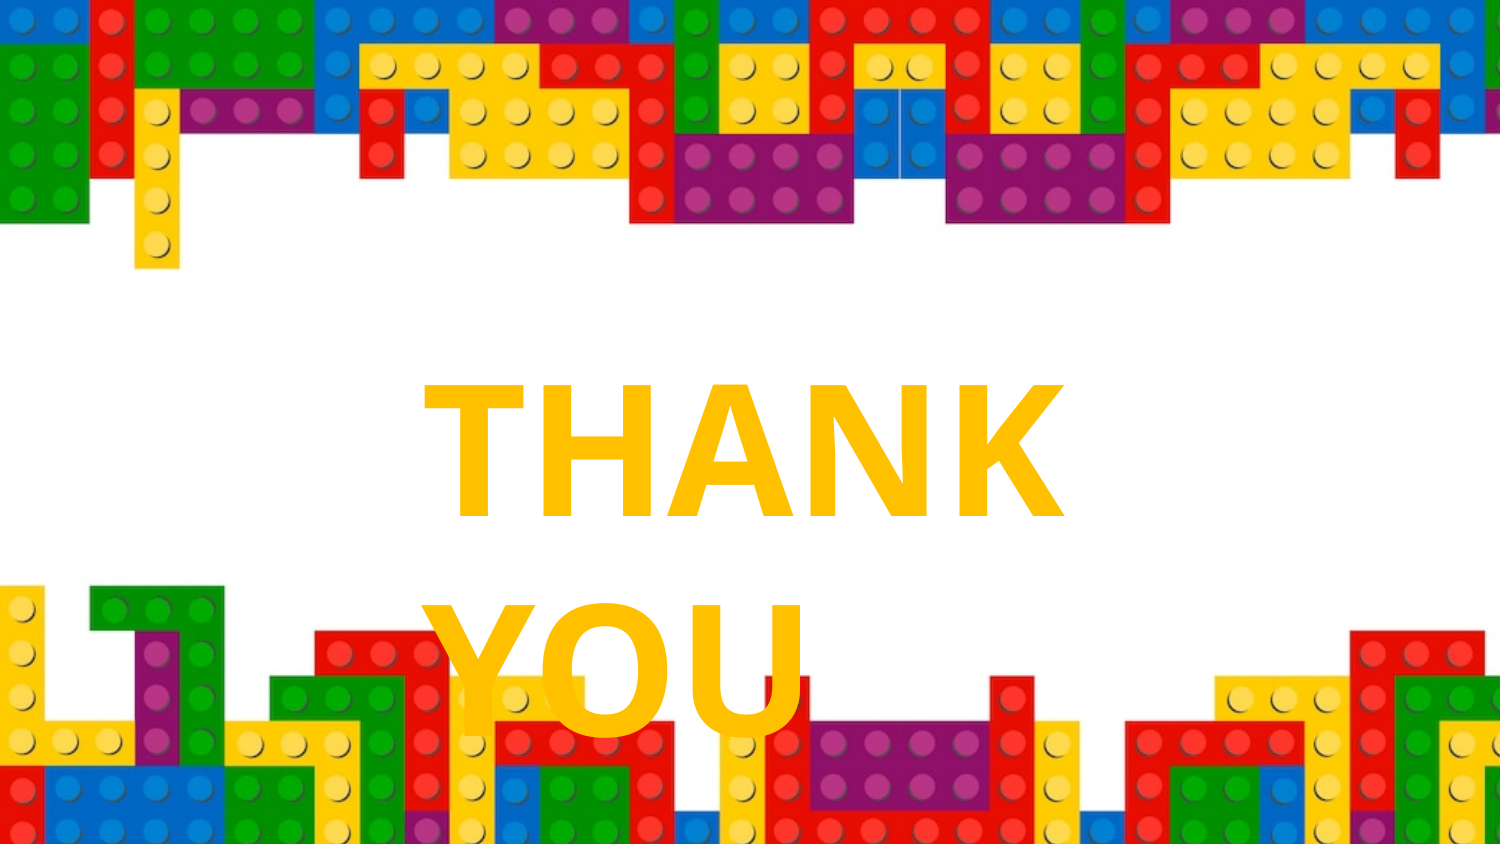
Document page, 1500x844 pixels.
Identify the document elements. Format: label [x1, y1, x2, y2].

text_box [0, 0, 1500, 844]
